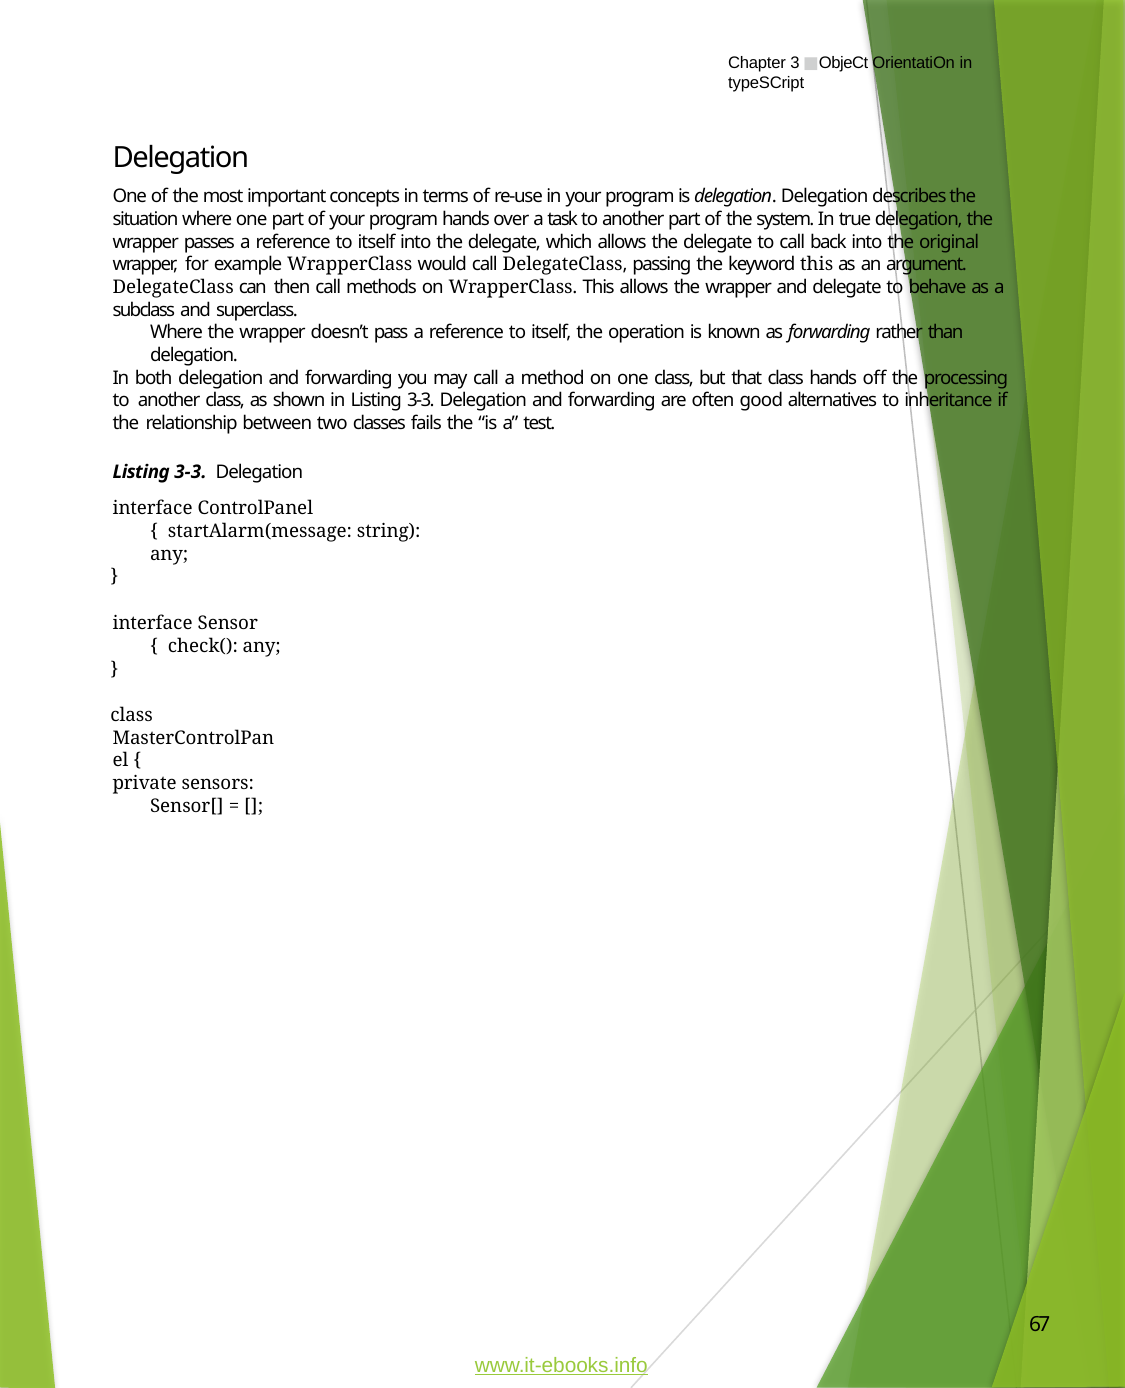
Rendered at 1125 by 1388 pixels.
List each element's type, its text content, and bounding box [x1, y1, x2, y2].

text_box www.it-ebooks.info [472, 1351, 652, 1377]
text_box 67 [1027, 1311, 1053, 1336]
text_box Chapter 3 ■ ObjeCt OrientatiOn in typeSCript [725, 49, 1053, 92]
text_box Delegation One of the most important concepts in terms of re-use in your program is delegation. Delegation describes the situation where one part of your program hands over a task to another part of the system. In true delegation, the wrapper passes a reference to itself into the delegate, which allows the delegate to call back into the original wrapper, for example WrapperClass would call DelegateClass, passing the keyword this as an argument. DelegateClass can then call methods on WrapperClass. This allows the wrapper and delegate to behave as a subclass and superclass. Where the wrapper doesn’t pass a reference to itself, the operation is known as forwarding rather than delegation. In both delegation and forwarding you may call a method on one class, but that class hands off the processing to another class, as shown in Listing 3-3. Delegation and forwarding are often good alternatives to inheritance if the relationship between two classes fails the “is a” test. Listing 3-3. Delegation interface ControlPanel { startAlarm(message: string): any; } interface Sensor { check(): any; } class MasterControlPanel { private sensors: Sensor[] = []; [110, 97, 1053, 817]
